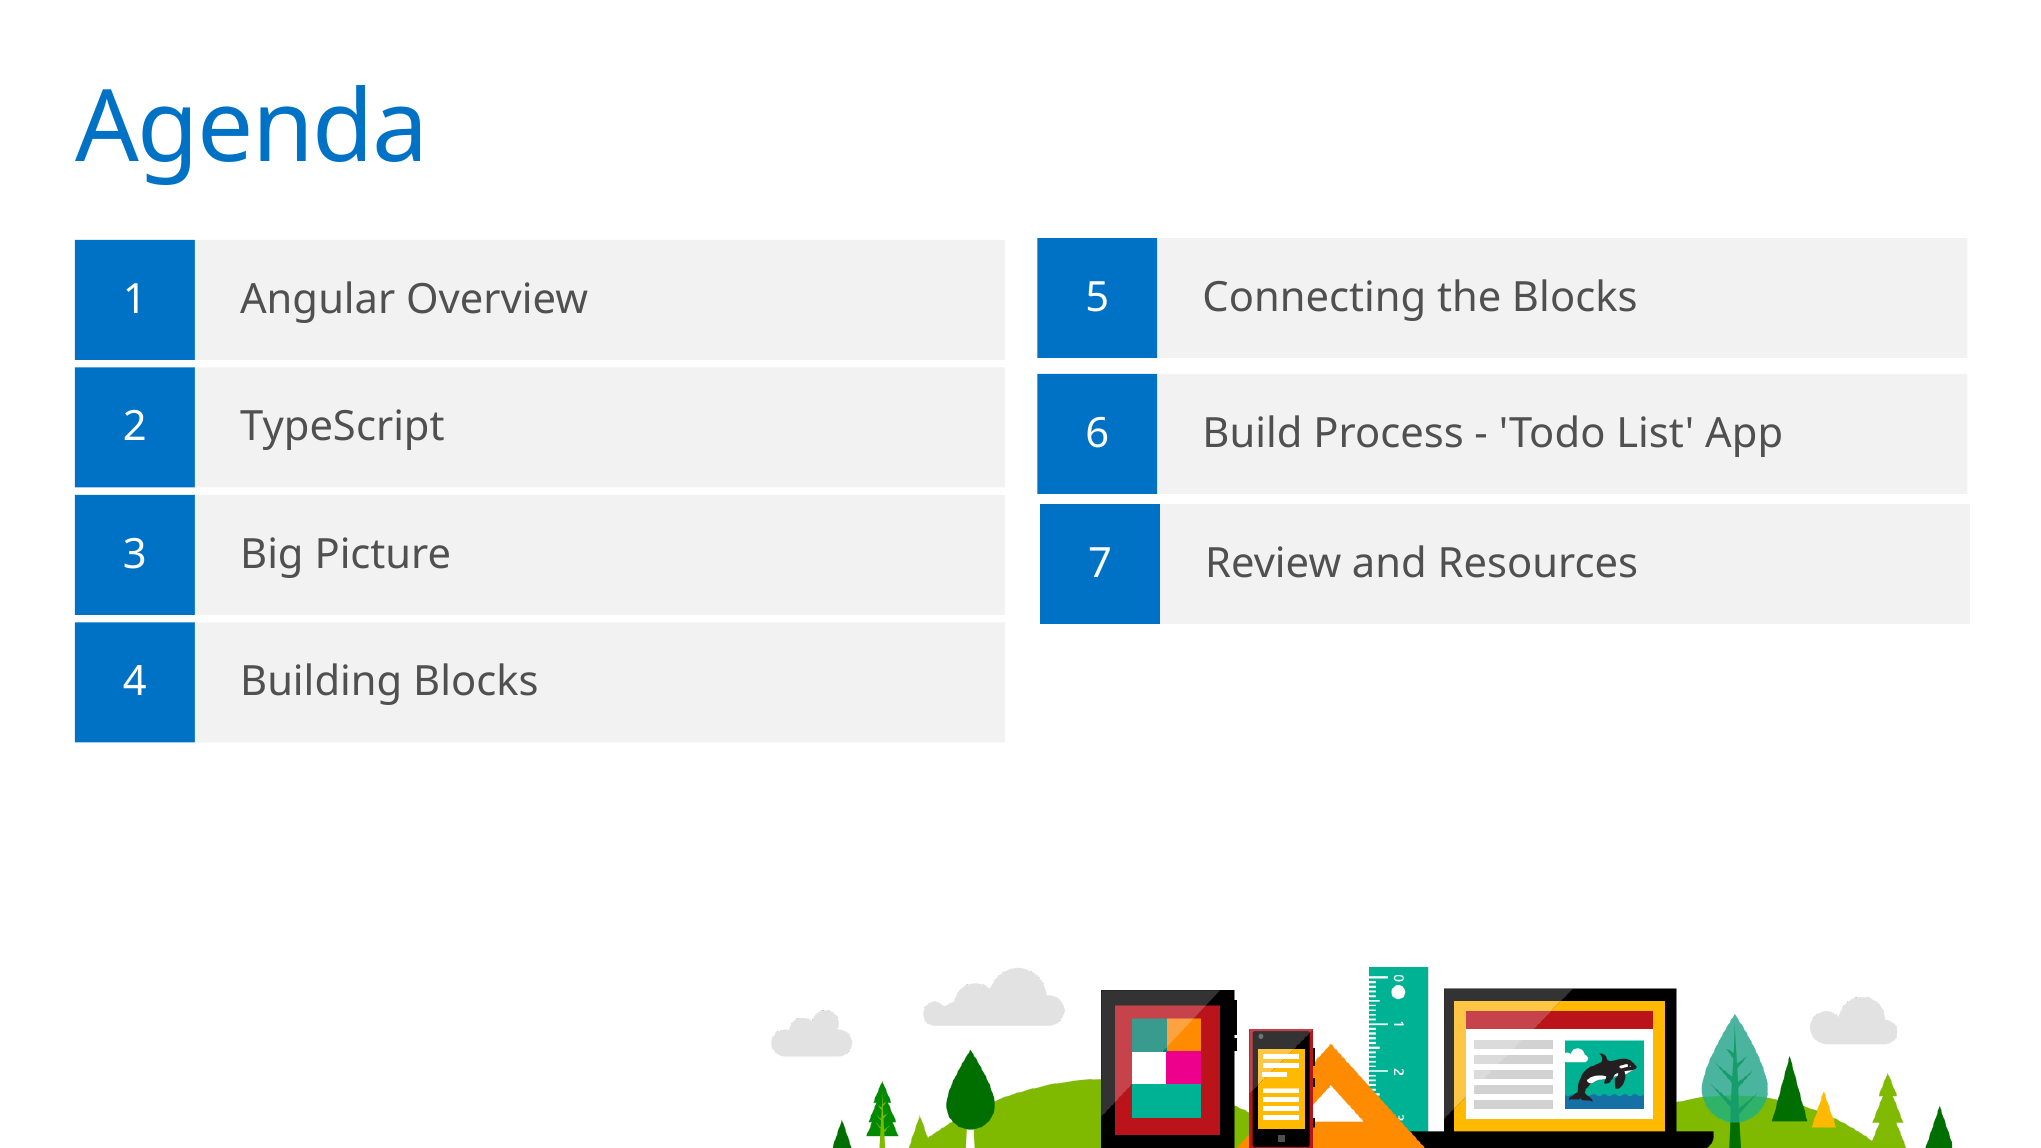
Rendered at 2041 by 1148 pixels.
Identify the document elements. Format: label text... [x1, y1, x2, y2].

title Agenda [60, 60, 1980, 210]
text_box Connecting the Blocks [1157, 237, 1968, 359]
text_box 1 [74, 239, 194, 361]
text_box 3 [74, 494, 194, 616]
text_box Building Blocks [194, 622, 1006, 743]
text_box Review and Resources [1159, 503, 1971, 625]
text_box 2 [74, 367, 194, 488]
text_box Angular Overview [194, 239, 1006, 361]
text_box TypeScript [194, 367, 1006, 488]
text_box Big Picture [194, 494, 1006, 616]
text_box Build Process - 'Todo List' App [1157, 373, 1968, 495]
text_box 6 [1037, 373, 1157, 495]
text_box 5 [1037, 237, 1157, 359]
text_box 4 [74, 622, 194, 743]
text_box 7 [1039, 503, 1159, 625]
